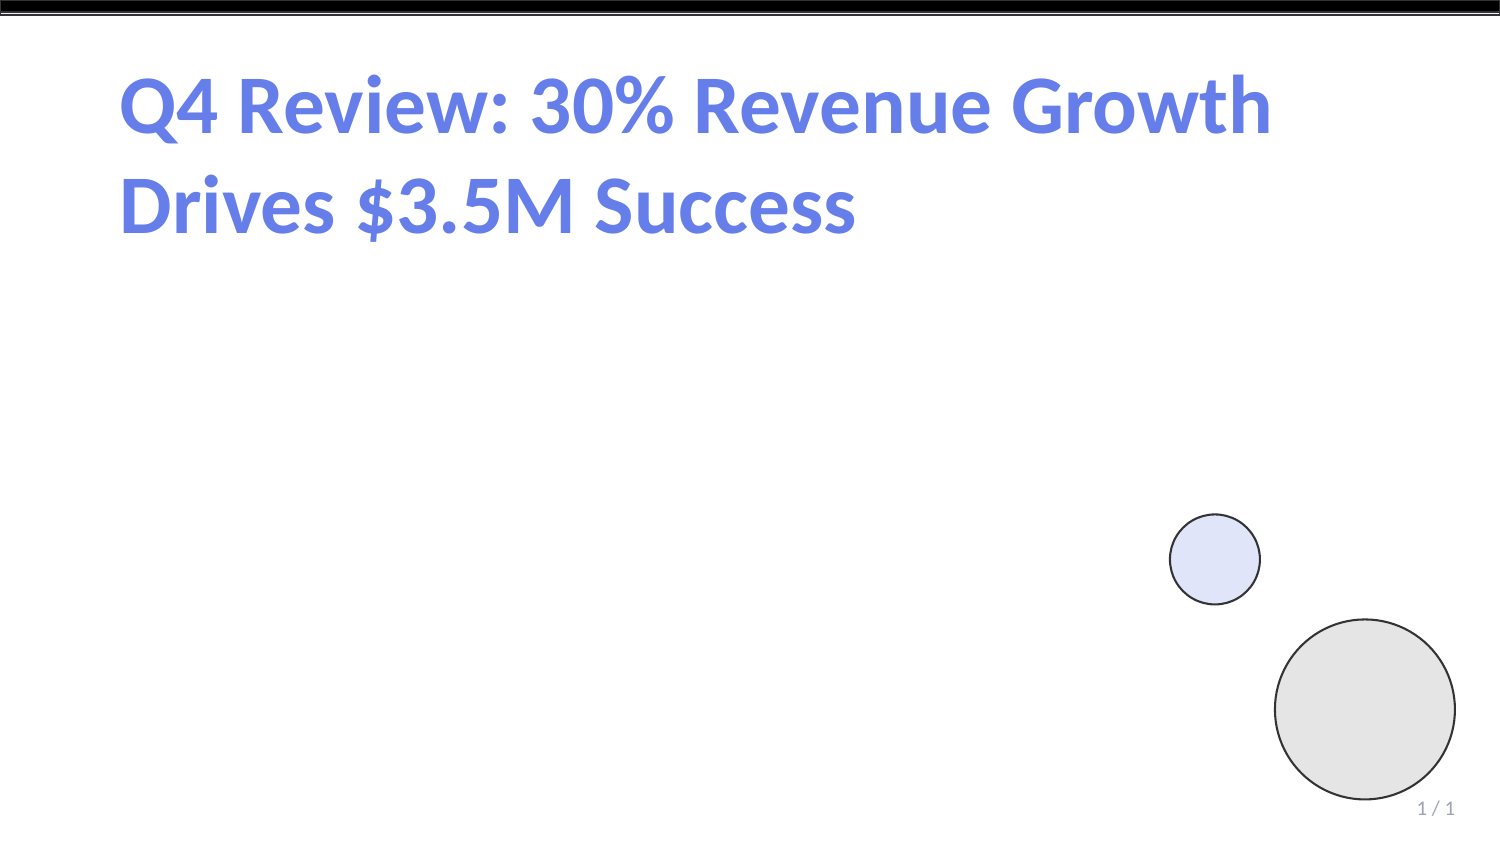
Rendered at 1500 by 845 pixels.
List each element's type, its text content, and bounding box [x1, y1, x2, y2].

text_box Revenue exceeded targets by 28% Customer base grew by 50% Market share increased to 18% [104, 284, 1395, 770]
text_box 1 / 1 [1319, 784, 1470, 830]
text_box Q4 Review: 30% Revenue Growth Drives $3.5M Success [104, 89, 1395, 210]
text_box [1298, 624, 1455, 787]
text_box [0, 11, 1500, 15]
text_box [0, 0, 1500, 11]
